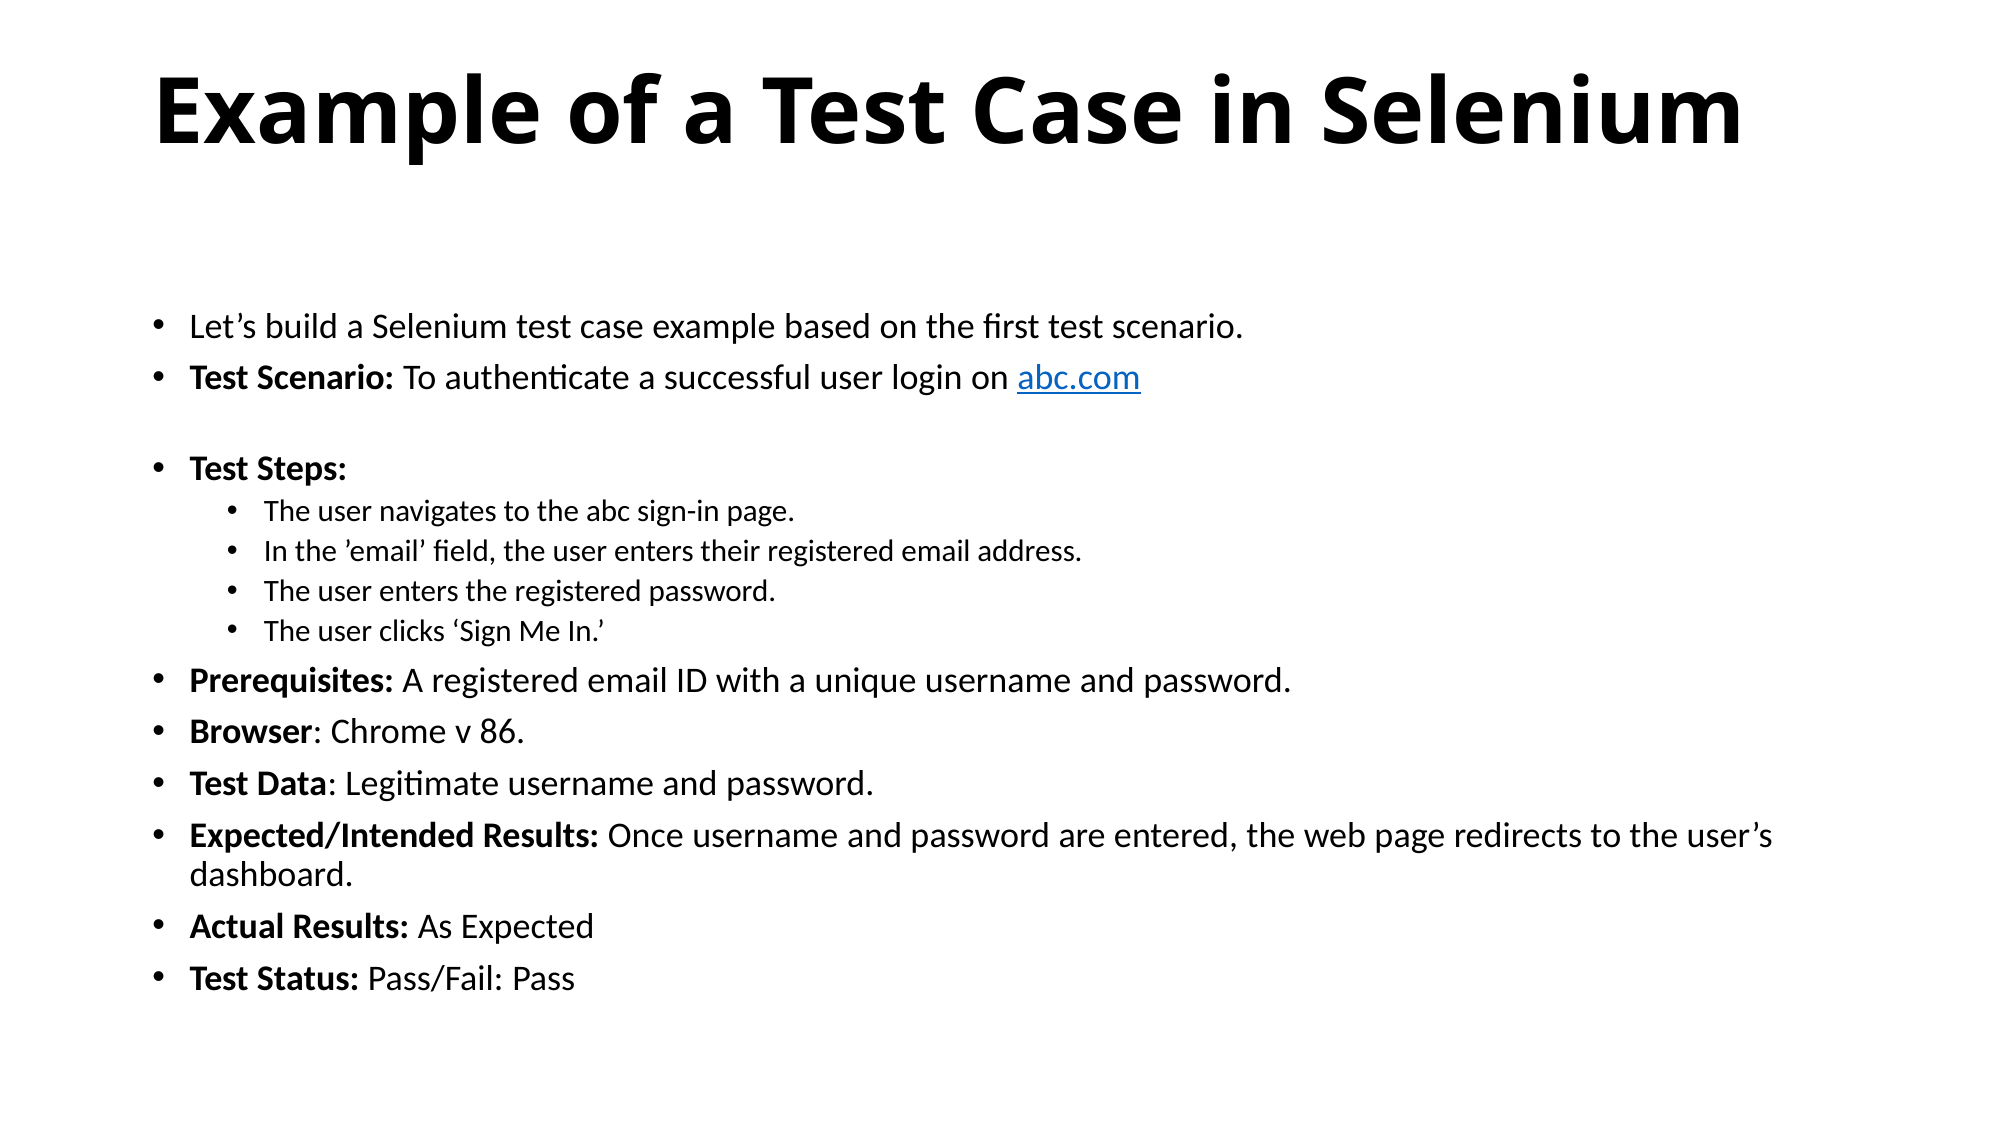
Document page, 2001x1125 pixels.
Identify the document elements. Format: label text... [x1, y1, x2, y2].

title Example of a Test Case in Selenium [137, 59, 1863, 278]
list Let’s build a Selenium test case example based on the first test scenario. Test Scenario: To authenticate a successful user login on abc.com Test Steps: The user navigates to the abc sign-in page. In the ’email’ field, the user enters their registered email address. The user enters the registered password. The user clicks ‘Sign Me In.’ Prerequisites: A registered email ID with a unique username and password. Browser: Chrome v 86. Test Data: Legitimate username and password. Expected/Intended Results: Once username and password are entered, the web page redirects to the user’s dashboard. Actual Results: As Expected Test Status: Pass/Fail: Pass [137, 299, 1863, 1014]
